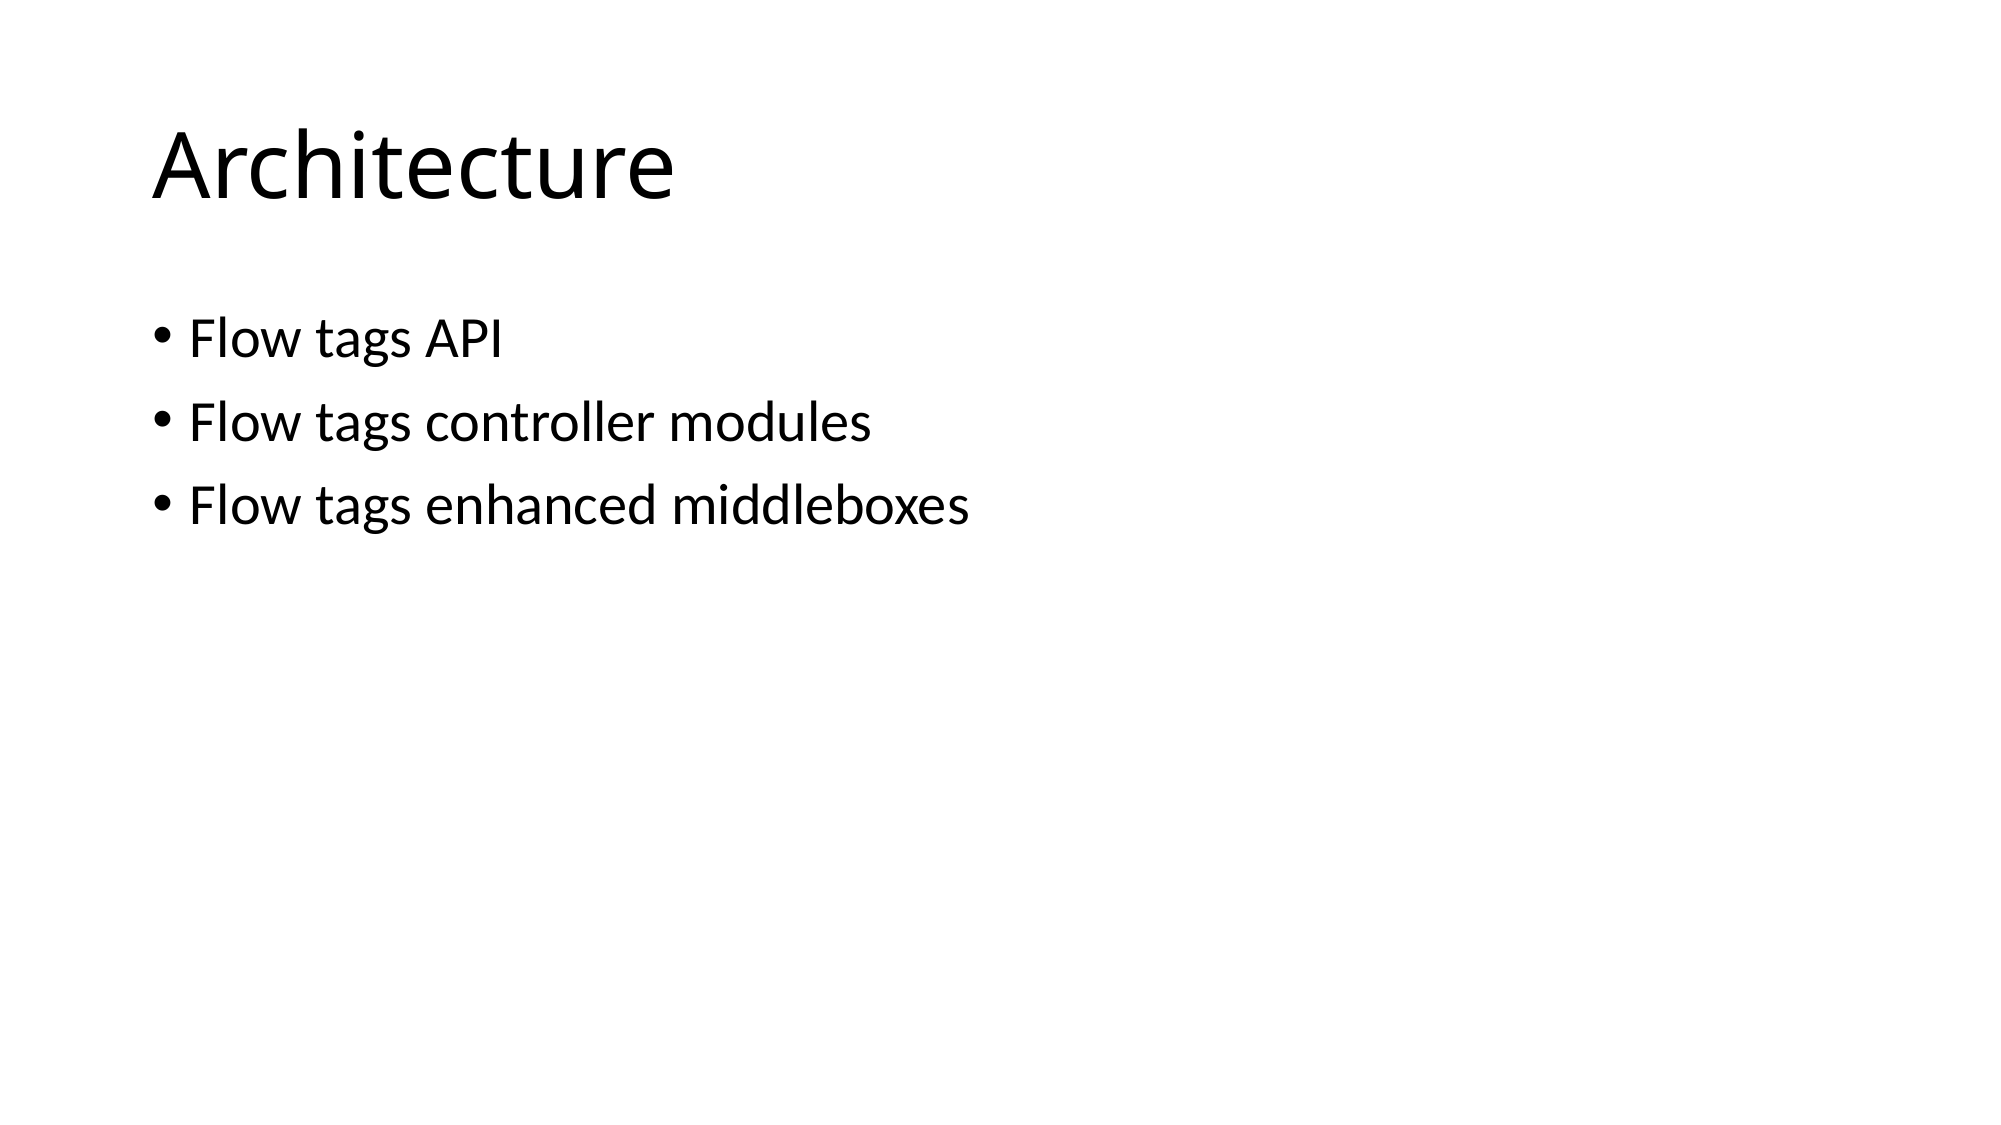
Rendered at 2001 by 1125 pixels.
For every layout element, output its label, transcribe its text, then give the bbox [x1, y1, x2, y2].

list Flow tags API Flow tags controller modules Flow tags enhanced middleboxes [137, 299, 1863, 1014]
title Architecture [137, 59, 1863, 278]
